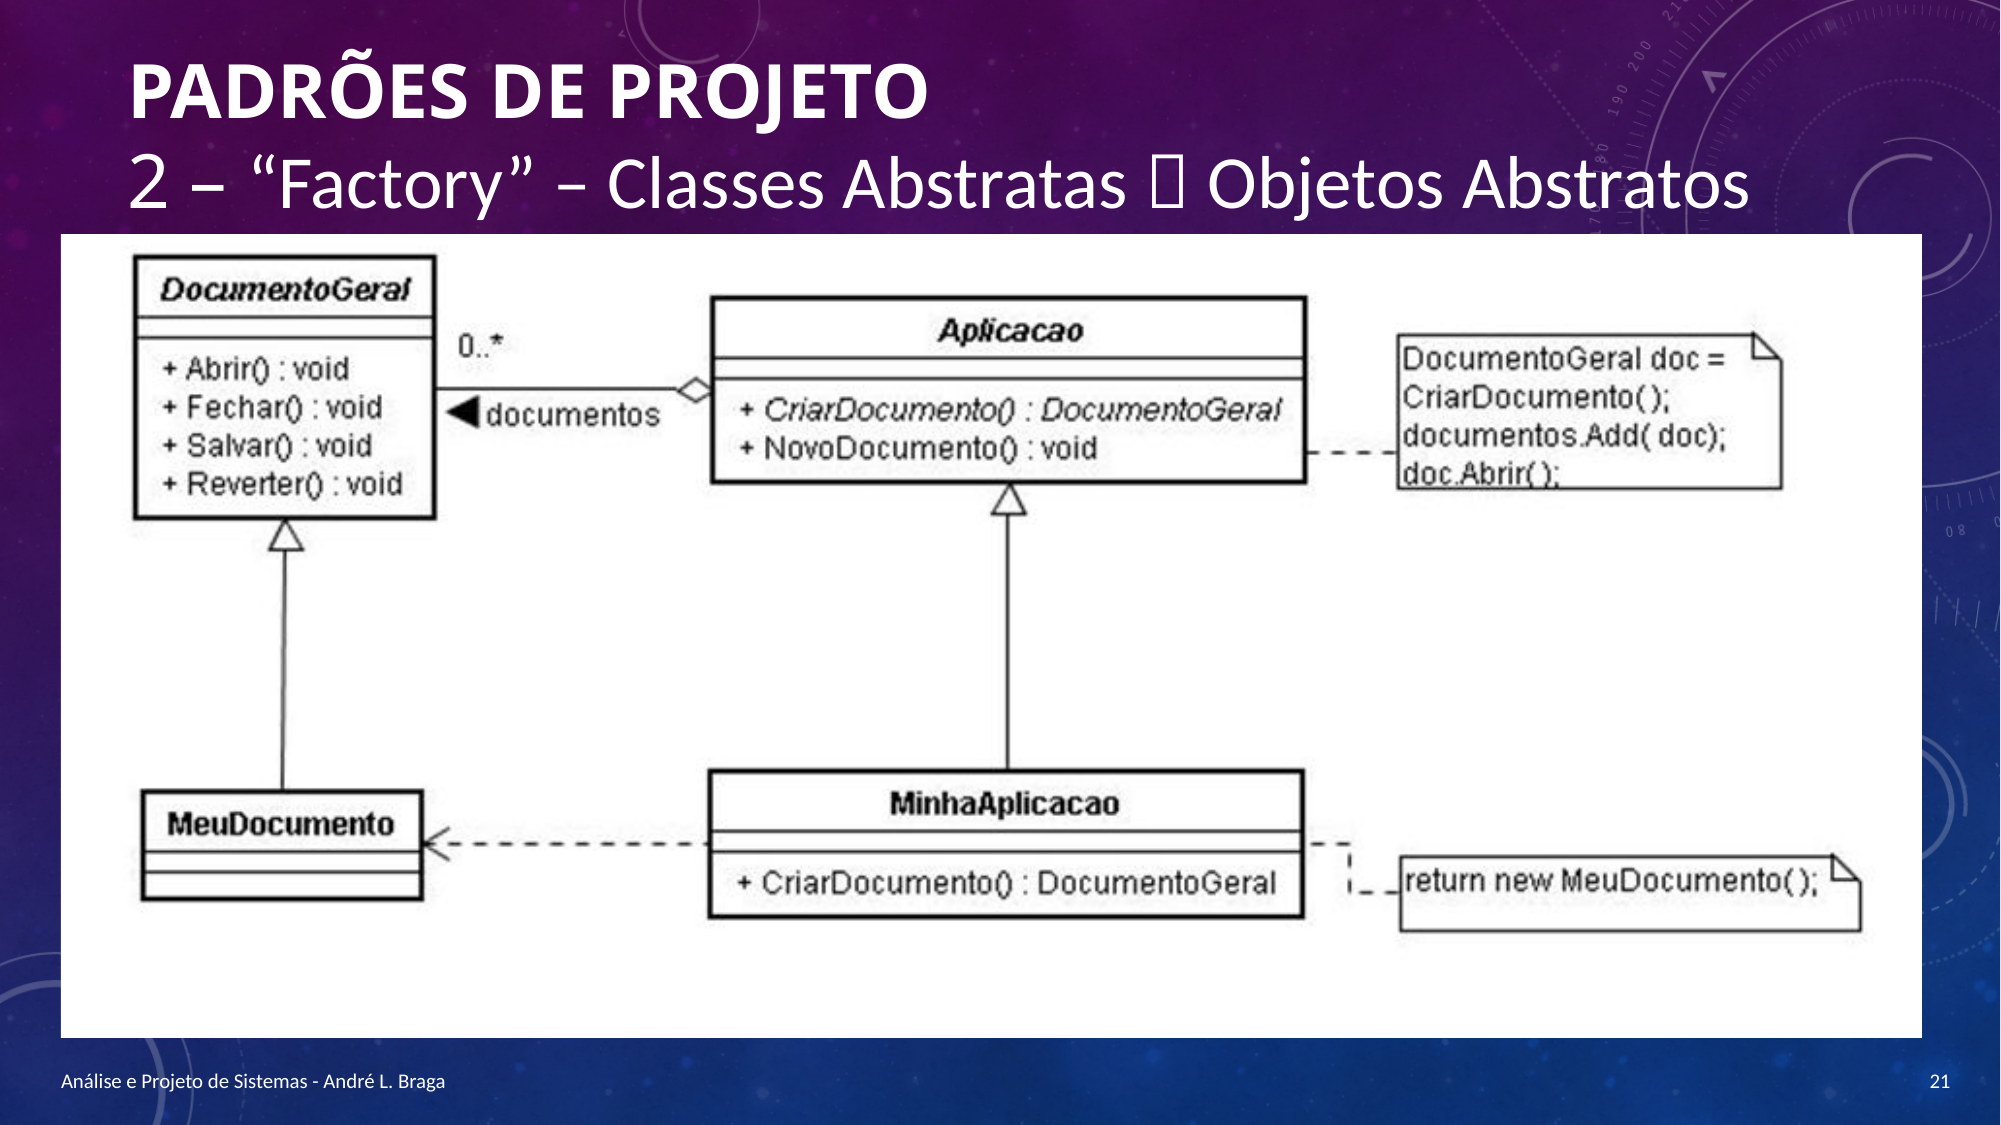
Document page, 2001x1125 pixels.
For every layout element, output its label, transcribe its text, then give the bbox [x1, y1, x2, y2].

slide_number 21 [1875, 1048, 1966, 1111]
title Padrões de projeto 2 – “Factory” – Classes Abstratas  Objetos Abstratos [112, 14, 1775, 234]
picture [0, 0, 2001, 1125]
footer Análise e Projeto de Sistemas - André L. Braga [46, 1048, 1331, 1111]
